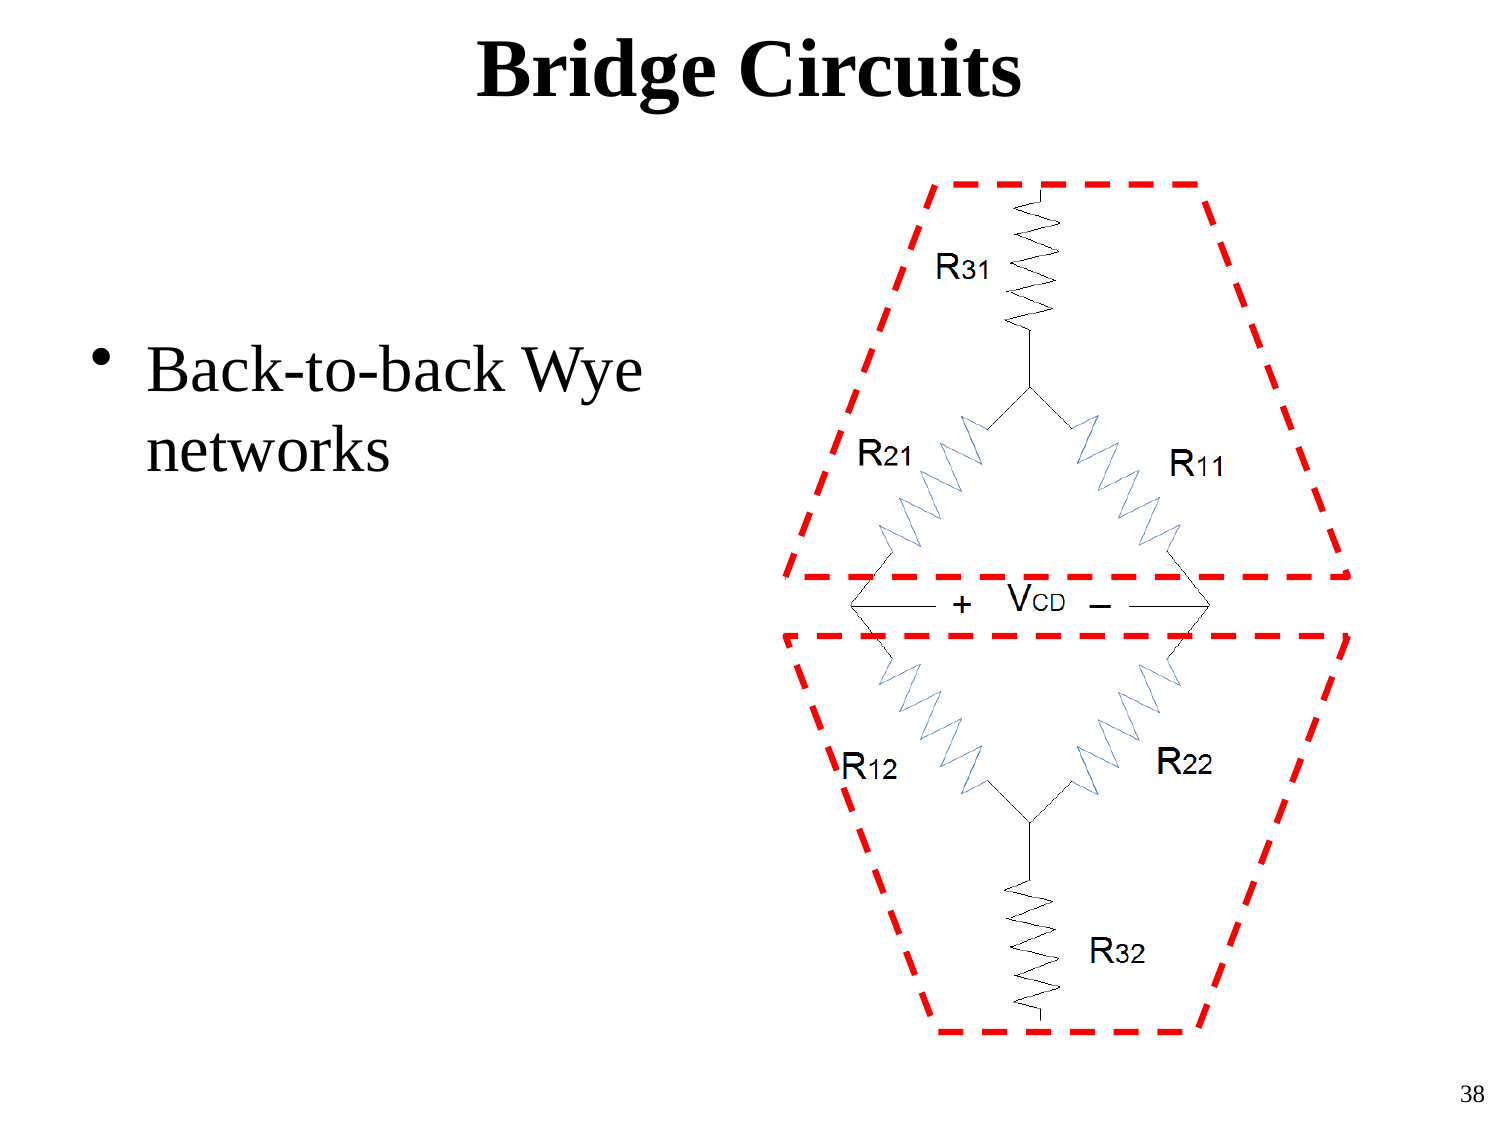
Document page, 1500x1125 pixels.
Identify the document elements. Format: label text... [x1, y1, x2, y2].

text_box [1268, 367, 1350, 580]
title Bridge Circuits [0, 0, 1500, 126]
slide_number 38 [1186, 1069, 1500, 1125]
picture [786, 162, 1263, 1033]
list Back-to-back Wye networks [75, 317, 781, 650]
text_box [1268, 633, 1350, 846]
